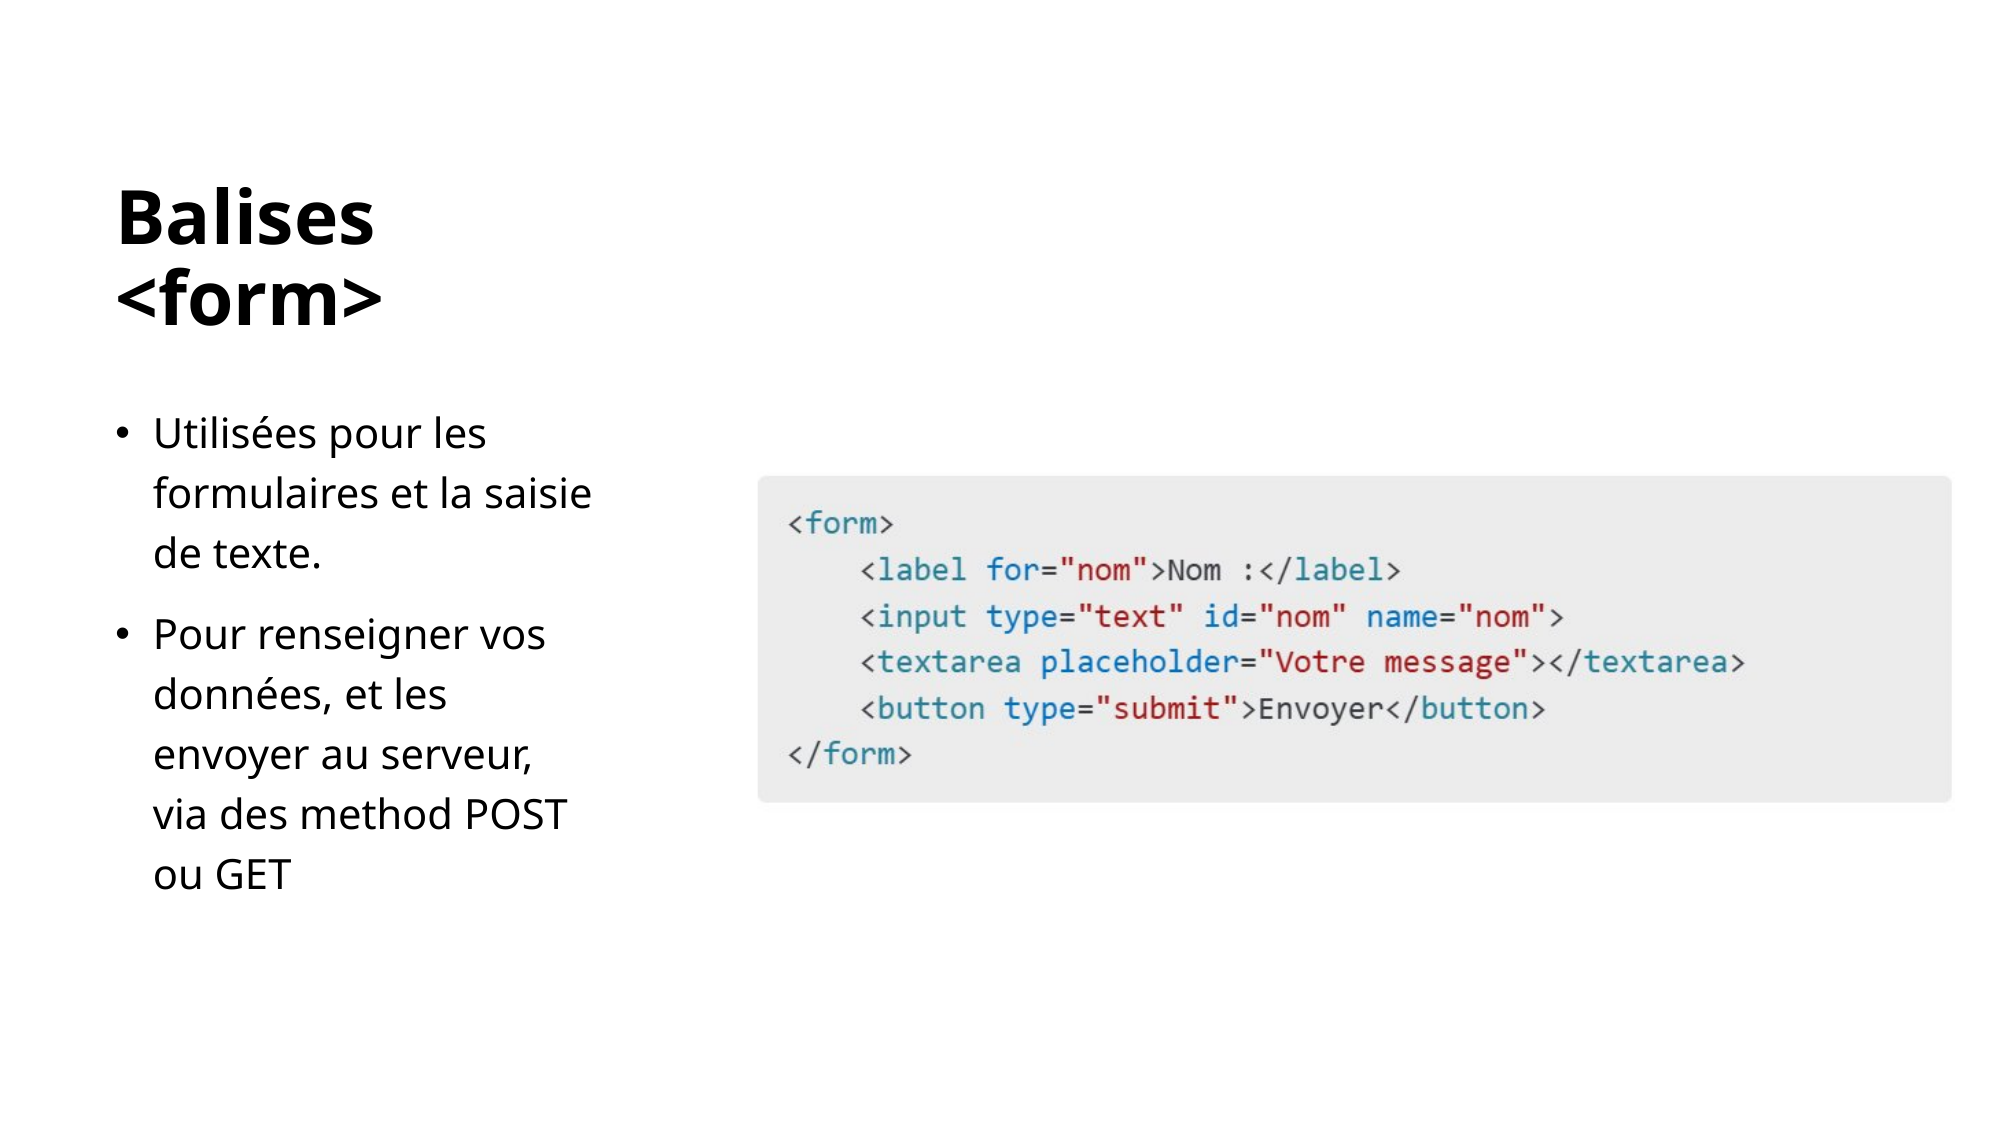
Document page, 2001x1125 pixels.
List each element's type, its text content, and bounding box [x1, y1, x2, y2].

list Utilisées pour les formulaires et la saisie de texte.​ Pour renseigner vos données, et les envoyer au serveur, via des method POST ou GET [100, 389, 612, 1062]
picture [747, 461, 2000, 834]
title Balises <form> [100, 98, 816, 350]
